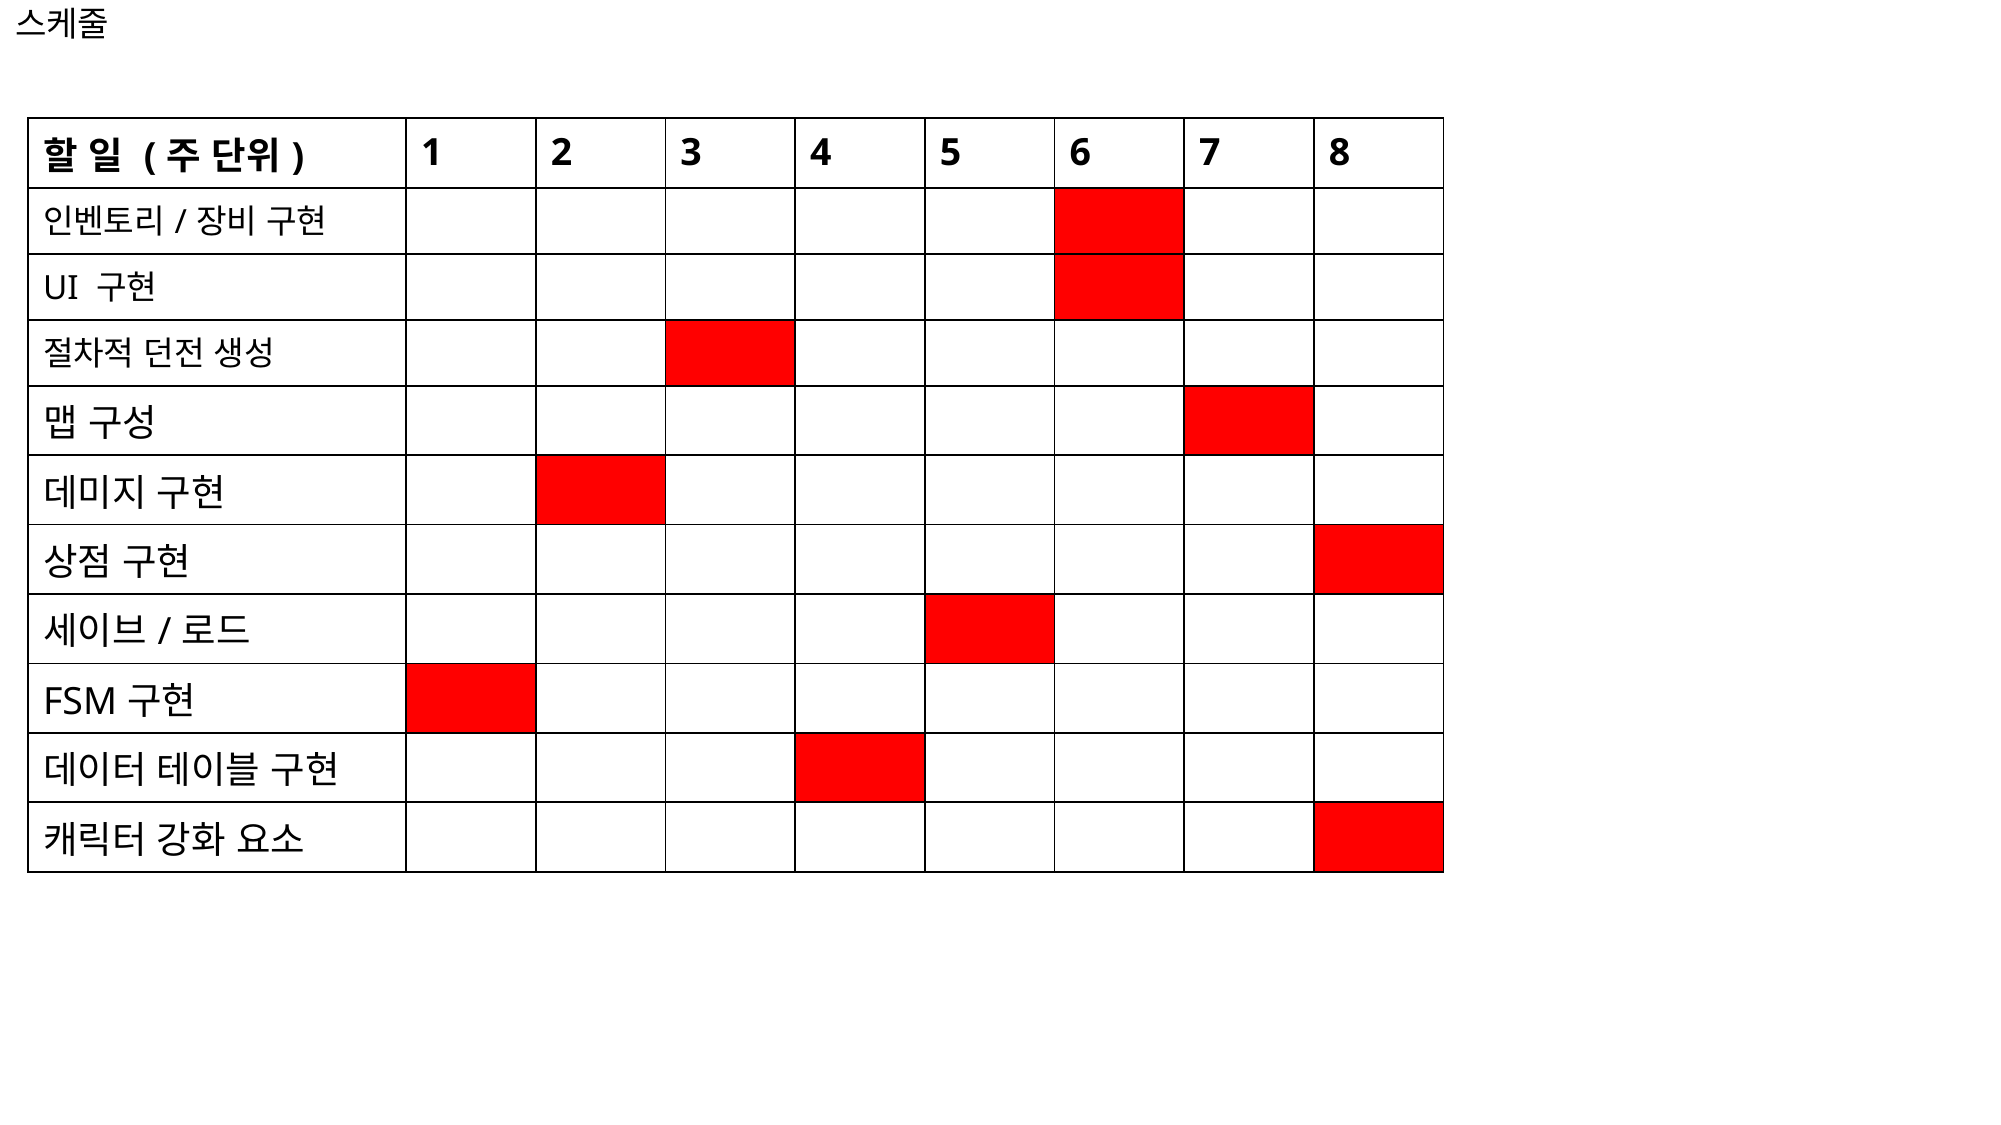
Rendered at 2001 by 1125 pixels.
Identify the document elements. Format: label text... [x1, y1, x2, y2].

table_cell [537, 803, 665, 871]
table_cell 맵 구성 [29, 387, 405, 454]
table_cell [1185, 387, 1313, 454]
table_cell [407, 734, 535, 801]
table_cell [1055, 525, 1183, 593]
table_cell [537, 456, 665, 524]
table_cell 캐릭터 강화 요소 [29, 803, 405, 871]
table_cell [926, 734, 1054, 801]
table_header 할 일 (주 단위) [29, 119, 405, 187]
table_cell [666, 189, 794, 253]
table_cell [1185, 803, 1313, 871]
table_cell [1055, 595, 1183, 663]
table_cell [926, 595, 1054, 663]
table_cell [1055, 387, 1183, 454]
table_cell [926, 525, 1054, 593]
table_cell [666, 803, 794, 871]
table_cell [1315, 525, 1443, 593]
table_cell [796, 321, 924, 385]
table_cell [1055, 664, 1183, 732]
table_cell [796, 803, 924, 871]
table_cell [537, 734, 665, 801]
table_header 5 [926, 119, 1054, 187]
table_cell [407, 387, 535, 454]
table_cell [796, 664, 924, 732]
table_cell [926, 803, 1054, 871]
table_cell [407, 189, 535, 253]
table_cell [537, 321, 665, 385]
table_cell [1315, 189, 1443, 253]
table_cell [666, 664, 794, 732]
table_cell [666, 525, 794, 593]
table_cell 데이터 테이블 구현 [29, 734, 405, 801]
table_cell [1185, 255, 1313, 319]
table_cell [1055, 255, 1183, 319]
table_cell 데미지 구현 [29, 456, 405, 524]
table_cell [537, 595, 665, 663]
table_cell 상점 구현 [29, 525, 405, 593]
table_header 3 [666, 119, 794, 187]
table_cell [407, 255, 535, 319]
table_cell 세이브/로드 [29, 595, 405, 663]
table_cell [1185, 456, 1313, 524]
table_cell [796, 595, 924, 663]
table_cell [537, 525, 665, 593]
table_cell [1315, 734, 1443, 801]
table_cell [1315, 595, 1443, 663]
table_cell [666, 734, 794, 801]
table_cell [1185, 189, 1313, 253]
table_cell [666, 255, 794, 319]
table_cell [666, 595, 794, 663]
table_cell [666, 321, 794, 385]
table_cell [1185, 595, 1313, 663]
table_cell [926, 387, 1054, 454]
table_cell [926, 189, 1054, 253]
table_header 1 [407, 119, 535, 187]
table_cell [1055, 321, 1183, 385]
table_cell [407, 456, 535, 524]
table_cell [796, 387, 924, 454]
table_header 2 [537, 119, 665, 187]
table_cell [796, 255, 924, 319]
table_cell [407, 664, 535, 732]
table_cell [796, 525, 924, 593]
table_cell [537, 664, 665, 732]
table_cell [1315, 255, 1443, 319]
table_cell [1315, 456, 1443, 524]
table_cell [1315, 803, 1443, 871]
table_cell 절차적 던전 생성 [29, 321, 405, 385]
table_cell FSM구현 [29, 664, 405, 732]
table_cell UI 구현 [29, 255, 405, 319]
table_cell [796, 734, 924, 801]
table_cell [926, 456, 1054, 524]
table_cell [537, 189, 665, 253]
table_header 4 [796, 119, 924, 187]
table_cell [796, 456, 924, 524]
table_cell [1315, 387, 1443, 454]
table_cell [1185, 734, 1313, 801]
table_cell [1055, 803, 1183, 871]
title 스케줄 [0, 0, 164, 52]
table_cell [926, 321, 1054, 385]
table_cell [926, 664, 1054, 732]
table_cell [1055, 189, 1183, 253]
table_header 8 [1315, 119, 1443, 187]
table_cell [1055, 456, 1183, 524]
table_cell 인벤토리/장비 구현 [29, 189, 405, 253]
table_cell [407, 525, 535, 593]
table_cell [407, 803, 535, 871]
table_cell [666, 387, 794, 454]
table_header 7 [1185, 119, 1313, 187]
table_cell [537, 387, 665, 454]
table_header 6 [1055, 119, 1183, 187]
table_cell [926, 255, 1054, 319]
table_cell [666, 456, 794, 524]
table_cell [407, 595, 535, 663]
table_cell [1055, 734, 1183, 801]
table_cell [1315, 321, 1443, 385]
table_cell [1185, 664, 1313, 732]
table_cell [1185, 525, 1313, 593]
table_cell [1315, 664, 1443, 732]
table_cell [1185, 321, 1313, 385]
table_cell [537, 255, 665, 319]
table_cell [796, 189, 924, 253]
table_cell [407, 321, 535, 385]
